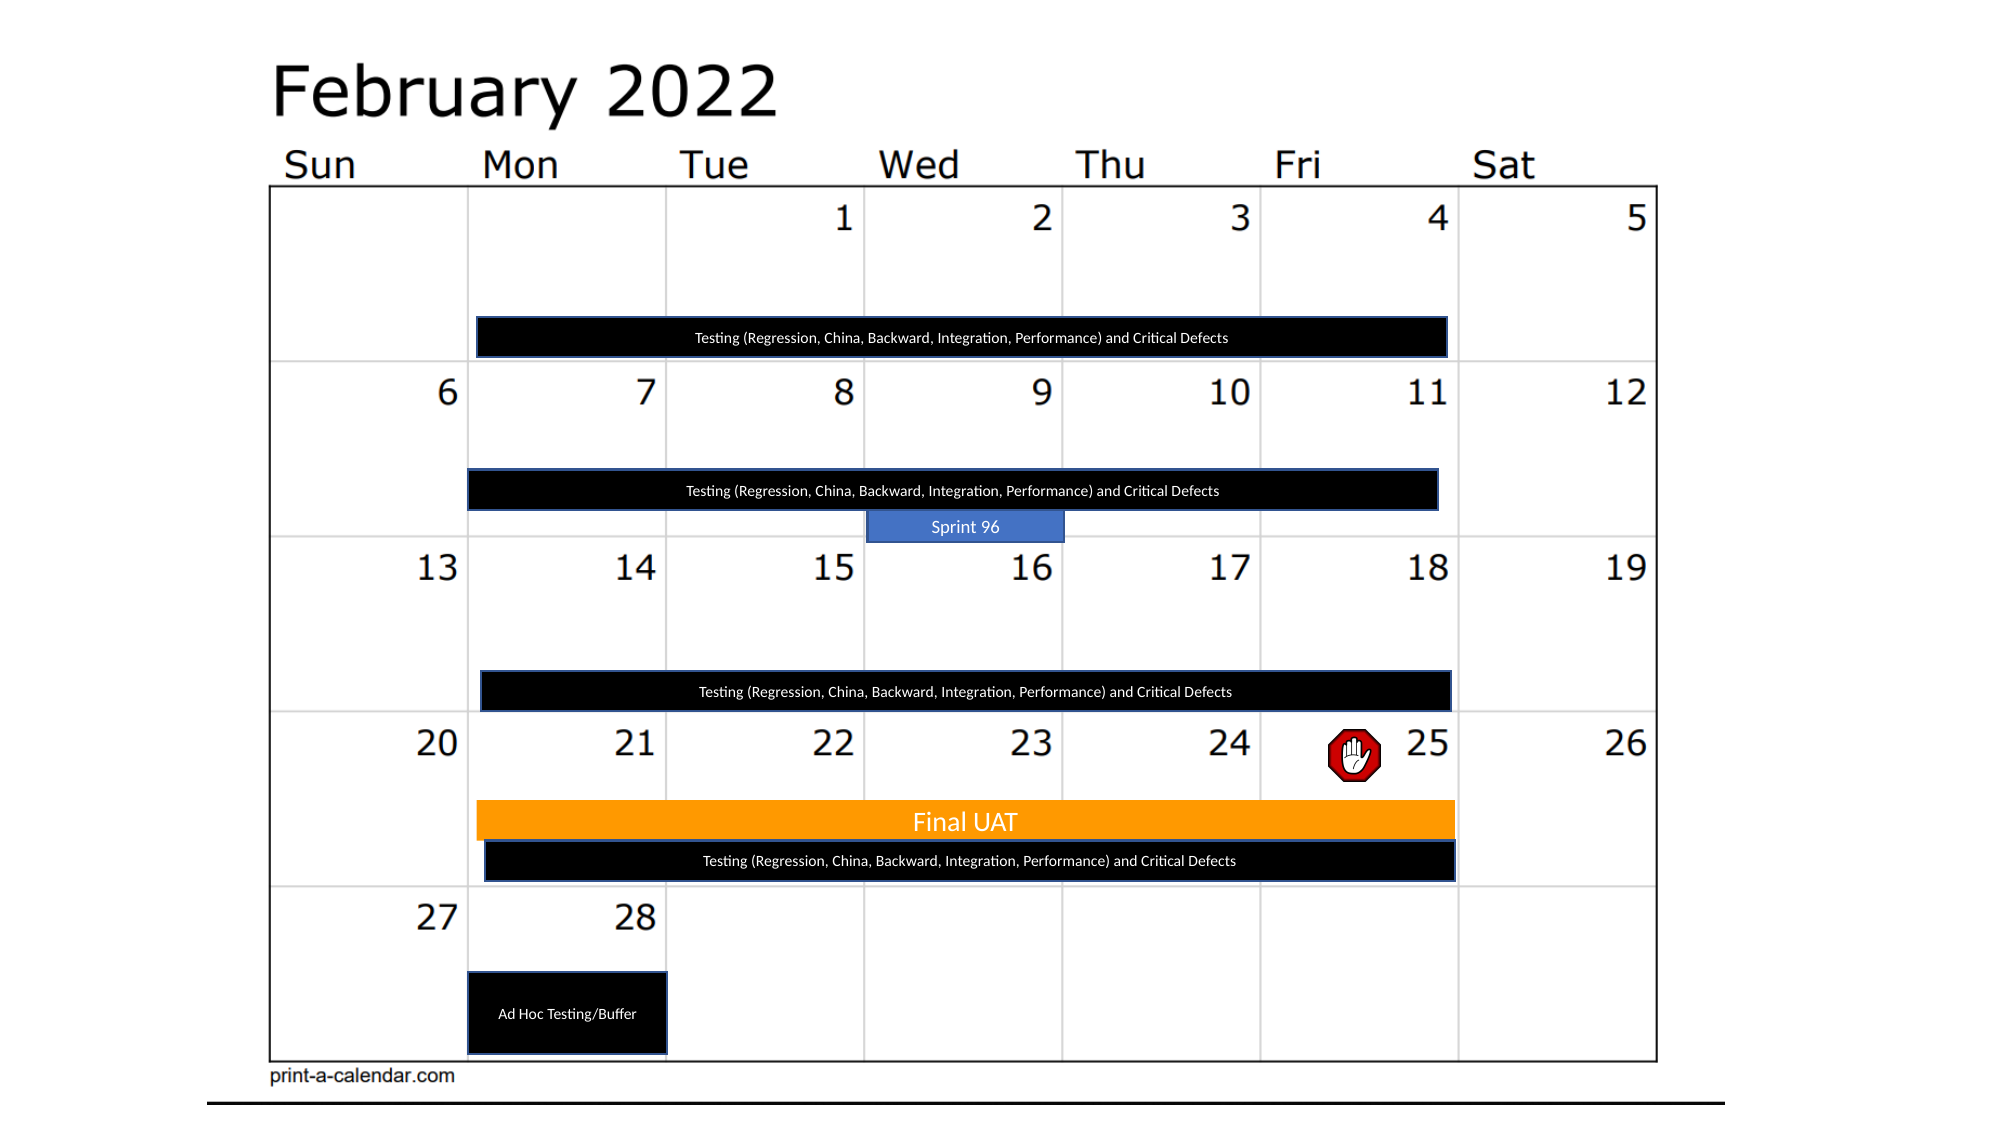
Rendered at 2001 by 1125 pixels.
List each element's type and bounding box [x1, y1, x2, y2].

picture [207, 0, 1725, 1105]
